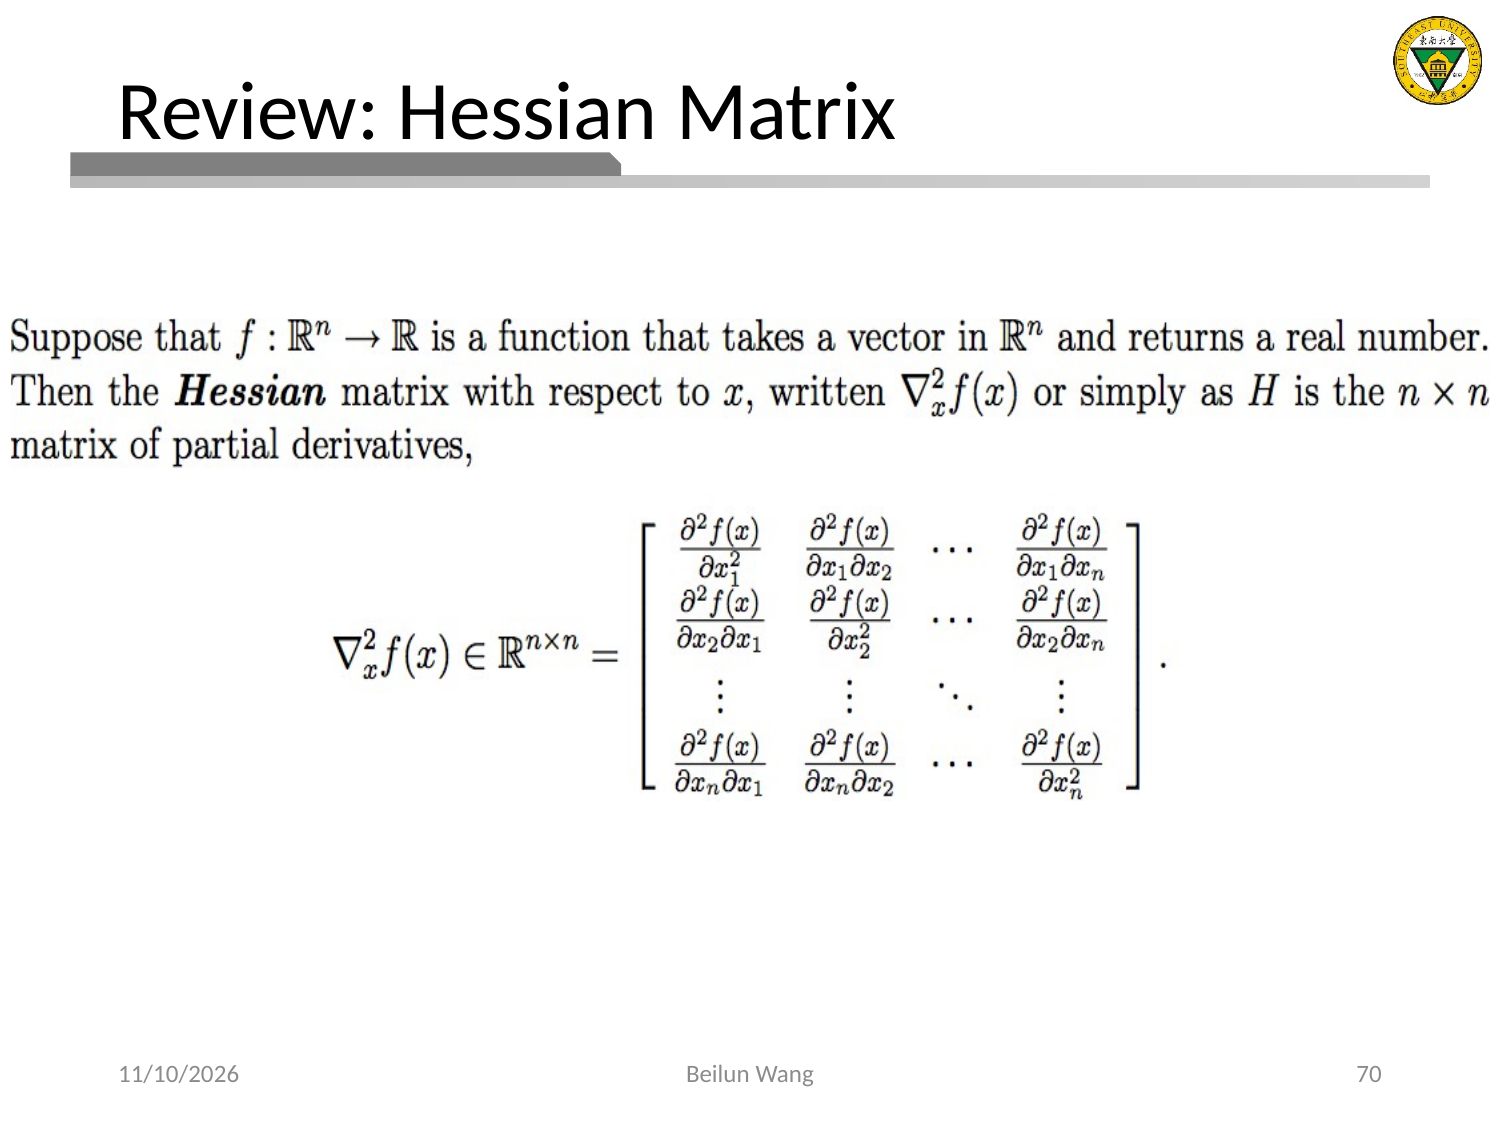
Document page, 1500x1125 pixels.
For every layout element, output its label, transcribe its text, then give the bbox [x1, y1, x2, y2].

slide_number 70 [1059, 1042, 1397, 1103]
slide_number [103, 1042, 441, 1103]
text_box [10, 318, 1490, 801]
title Review: Hessian Matrix [103, 59, 1361, 156]
footer Beilun Wang [496, 1042, 1004, 1103]
picture [1393, 16, 1482, 105]
